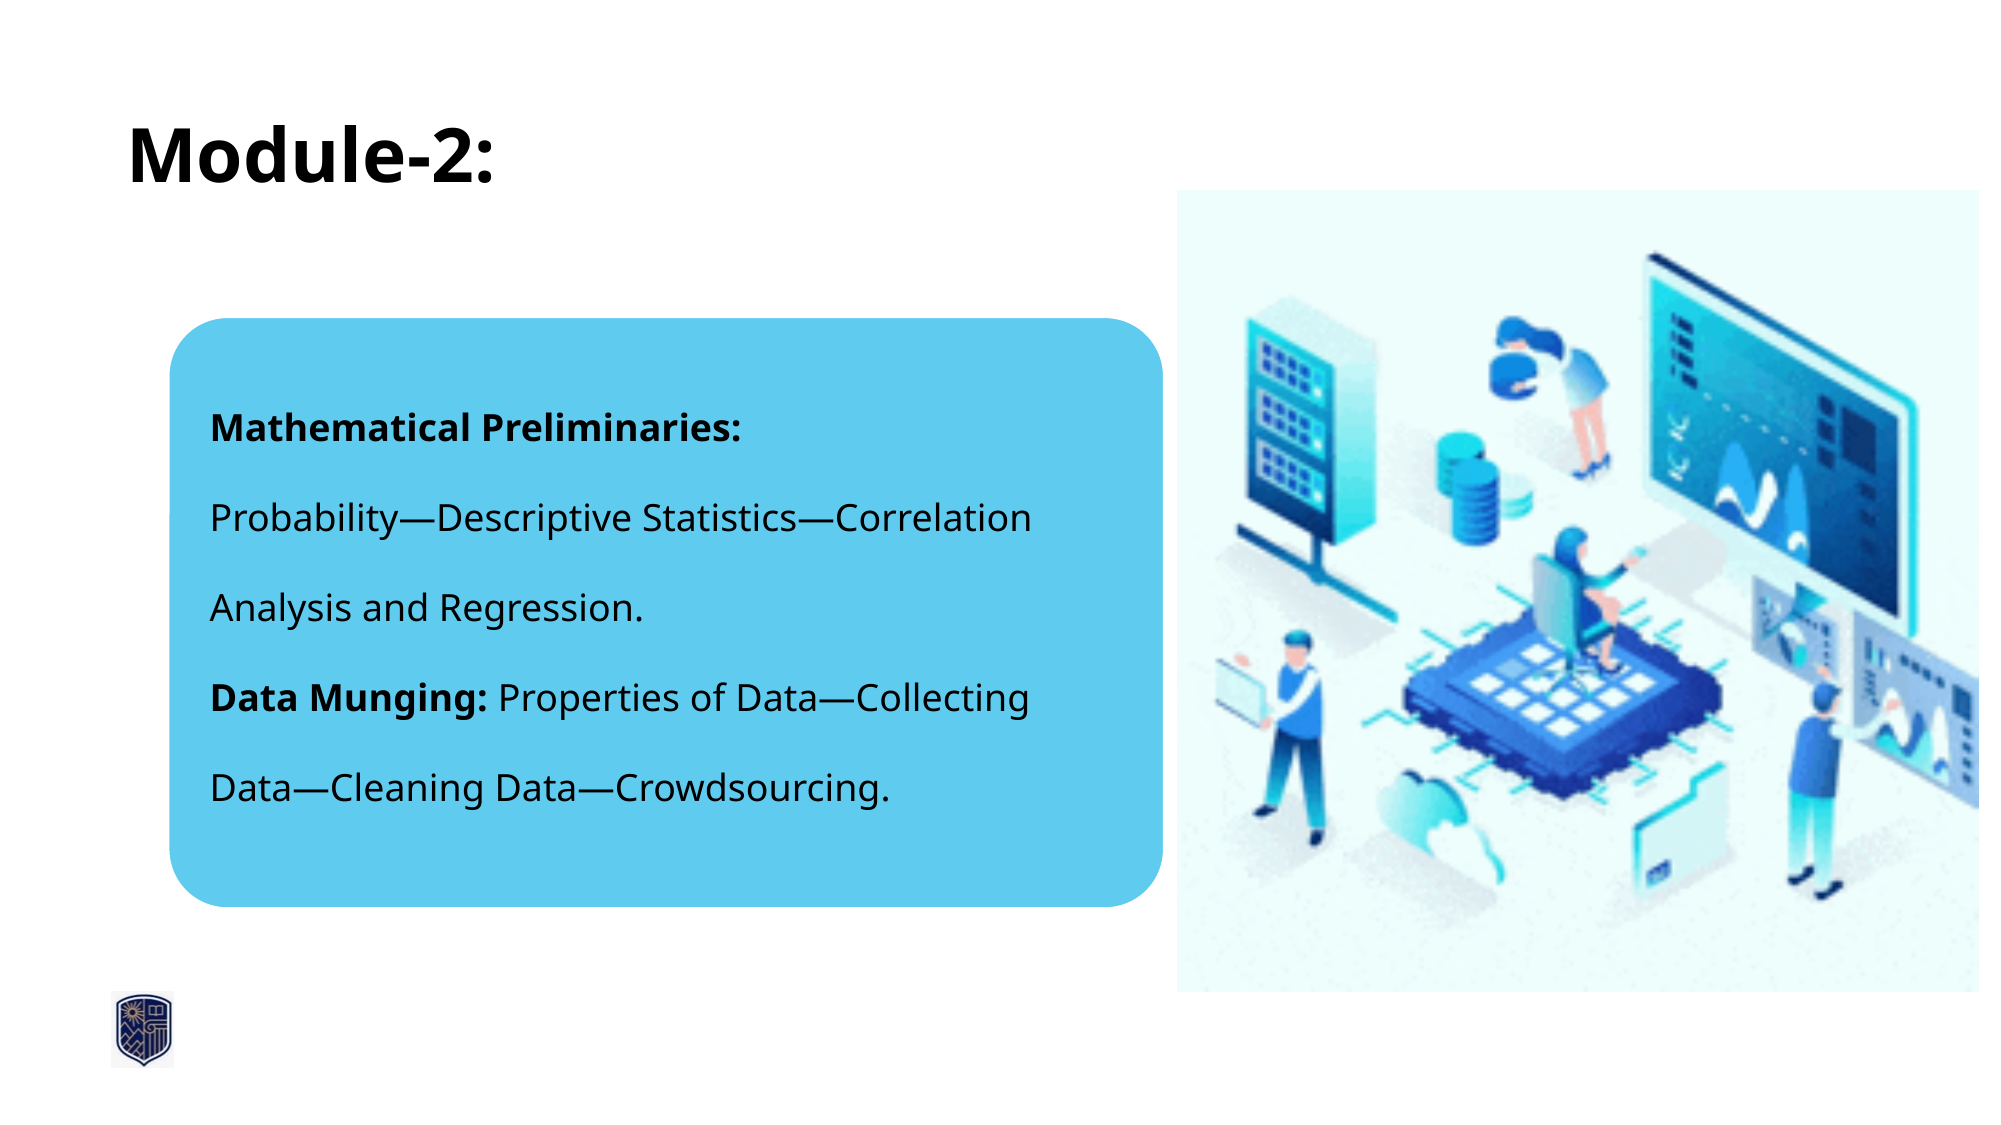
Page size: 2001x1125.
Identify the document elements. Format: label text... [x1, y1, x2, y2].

picture [111, 991, 174, 1068]
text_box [167, 316, 1165, 910]
title Module-2: [111, 99, 1522, 317]
picture [1176, 189, 1980, 993]
